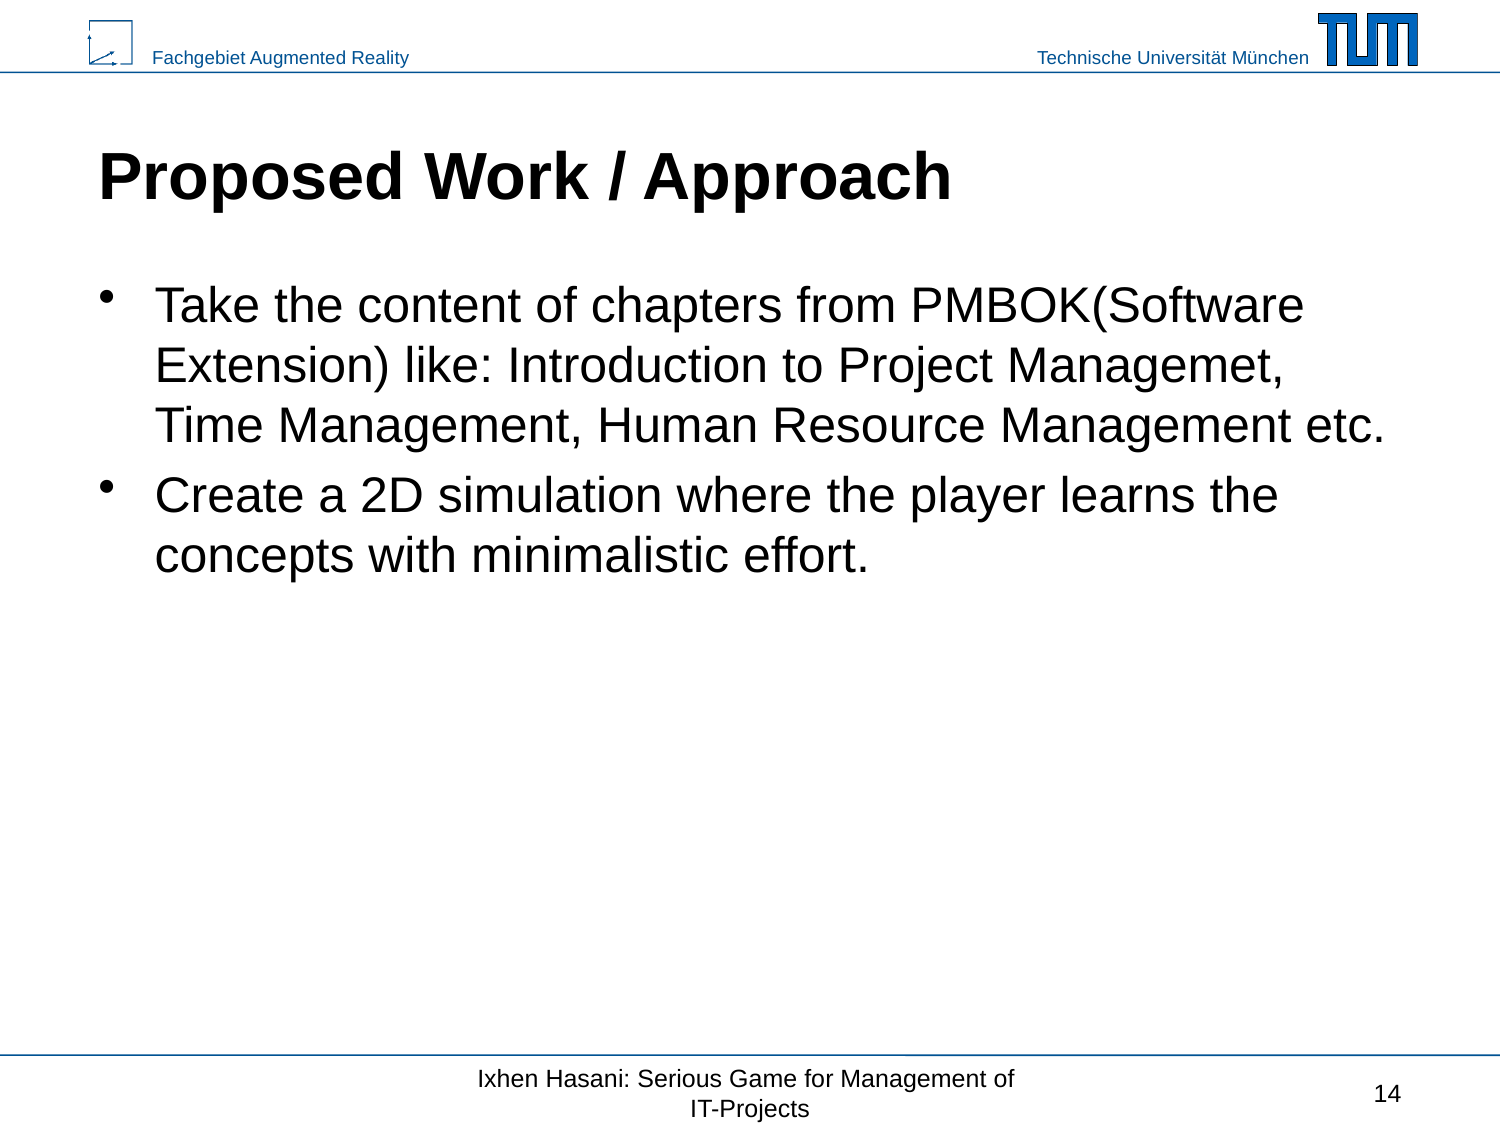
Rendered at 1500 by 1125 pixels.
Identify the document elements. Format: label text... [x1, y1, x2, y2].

footer Ixhen Hasani: Serious Game for Management of IT-Projects [424, 1067, 1076, 1118]
slide_number 14 [1103, 1067, 1417, 1118]
title Proposed Work / Approach [83, 120, 1417, 221]
list Take the content of chapters from PMBOK(Software Extension) like: Introduction to Project Managemet, Time Management, Human Resource Management etc. Create a 2D simulation where the player learns the concepts with minimalistic effort. [83, 264, 1417, 1013]
picture [83, 14, 136, 68]
